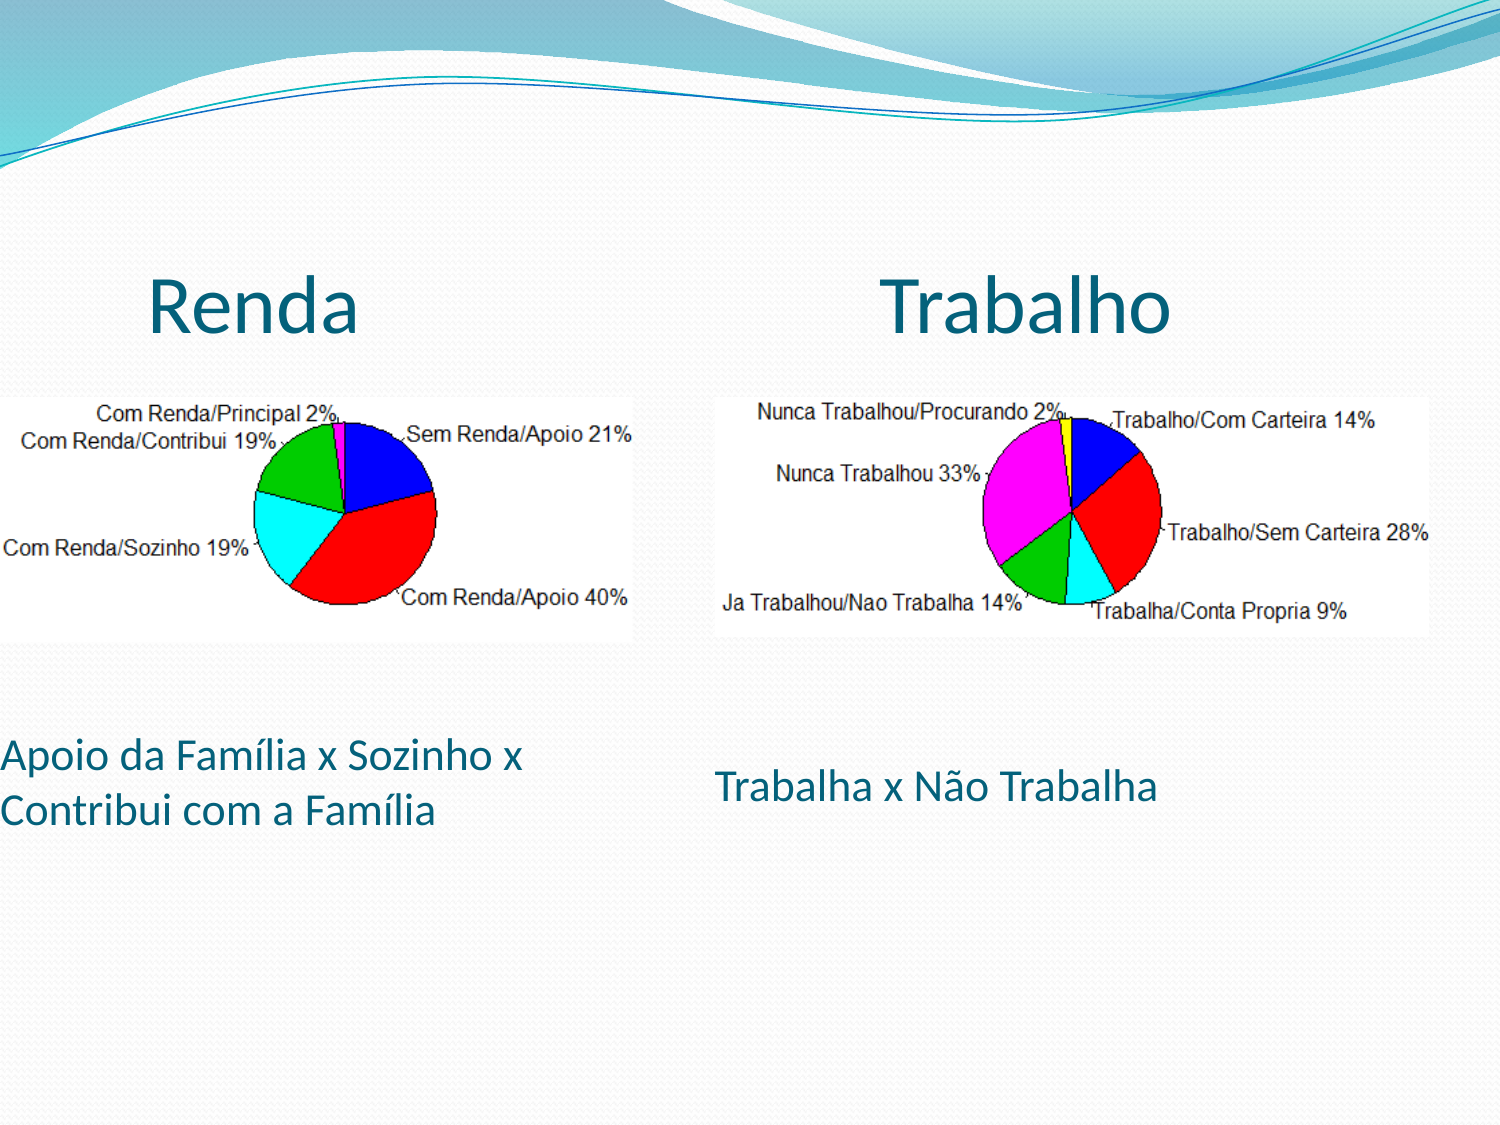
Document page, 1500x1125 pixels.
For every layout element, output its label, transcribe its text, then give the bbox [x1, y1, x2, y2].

text_box Trabalha x Não Trabalha [714, 692, 1176, 811]
picture [714, 396, 1430, 638]
picture [0, 396, 633, 642]
title Renda [147, 231, 502, 351]
text_box Trabalho [879, 231, 1247, 351]
text_box Apoio da Família x Sozinho x Contribui com a Família [0, 715, 644, 835]
